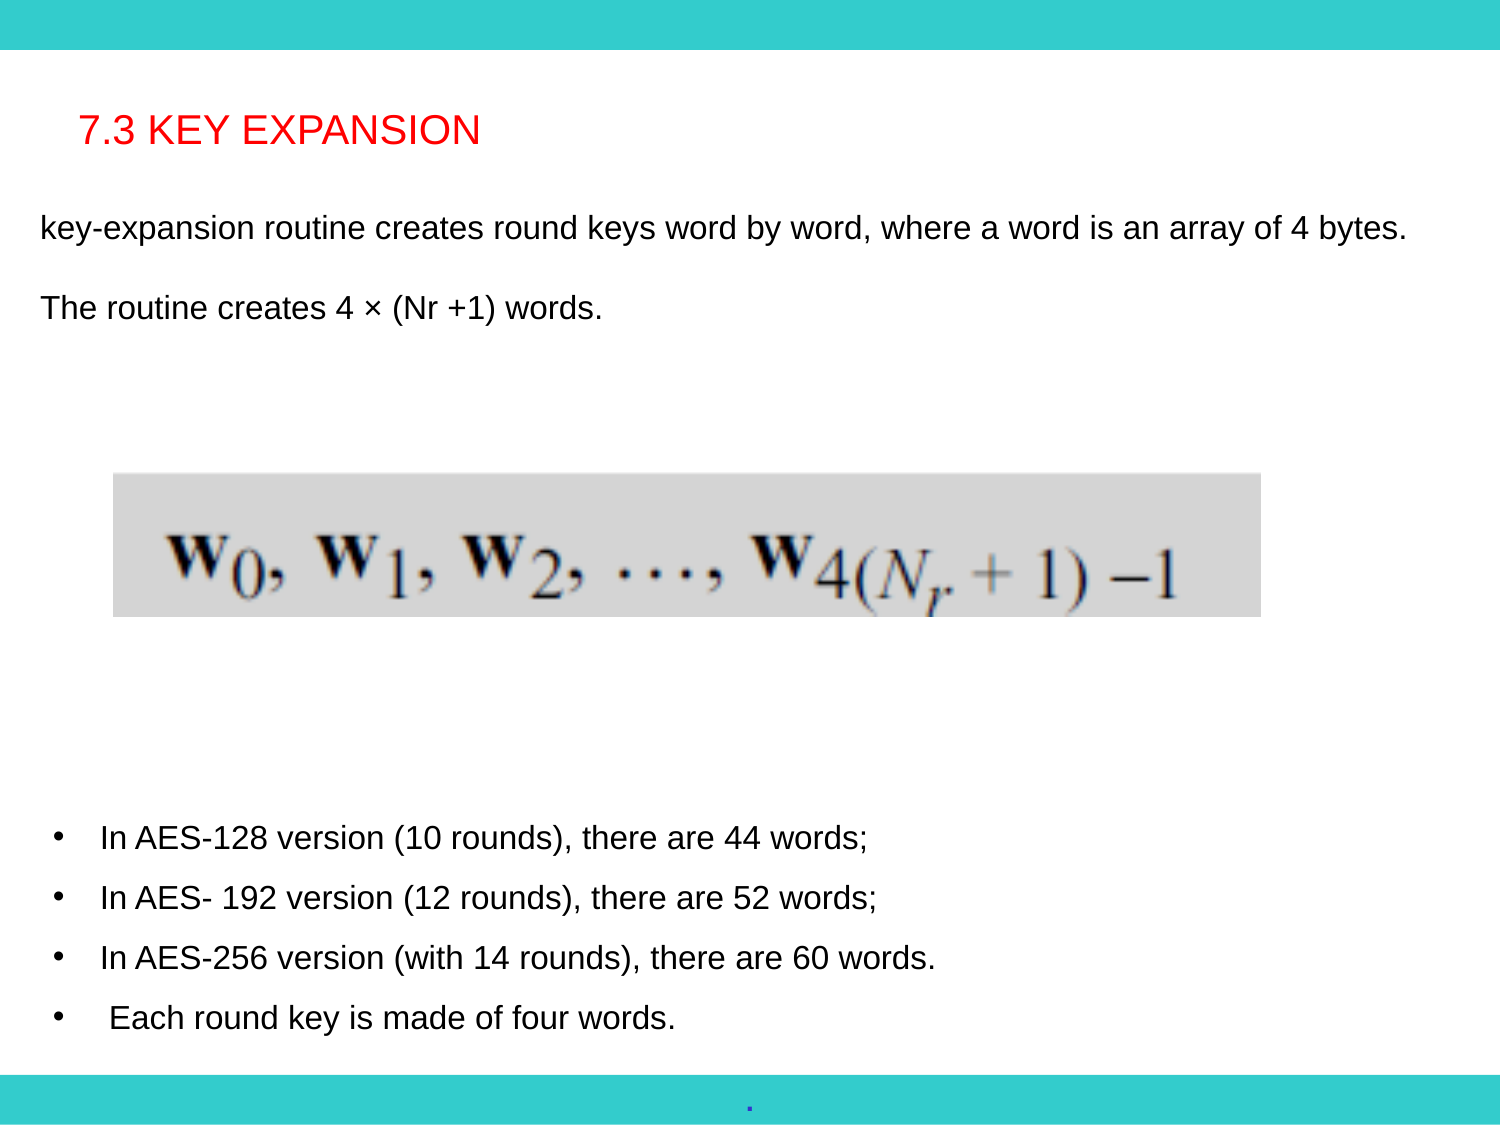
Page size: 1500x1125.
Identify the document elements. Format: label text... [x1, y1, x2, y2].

text_box key-expansion routine creates round keys word by word, where a word is an array of 4 bytes. The routine creates 4 × (Nr +1) words. [25, 198, 1437, 334]
text_box 7.3 KEY EXPANSION [63, 95, 599, 160]
text_box In AES-128 version (10 rounds), there are 44 words; In AES- 192 version (12 rounds), there are 52 words; In AES-256 version (with 14 rounds), there are 60 words. Each round key is made of four words. [38, 789, 1409, 1044]
text_box [0, 0, 1500, 50]
text_box . [0, 1074, 1500, 1125]
picture [113, 470, 1261, 618]
